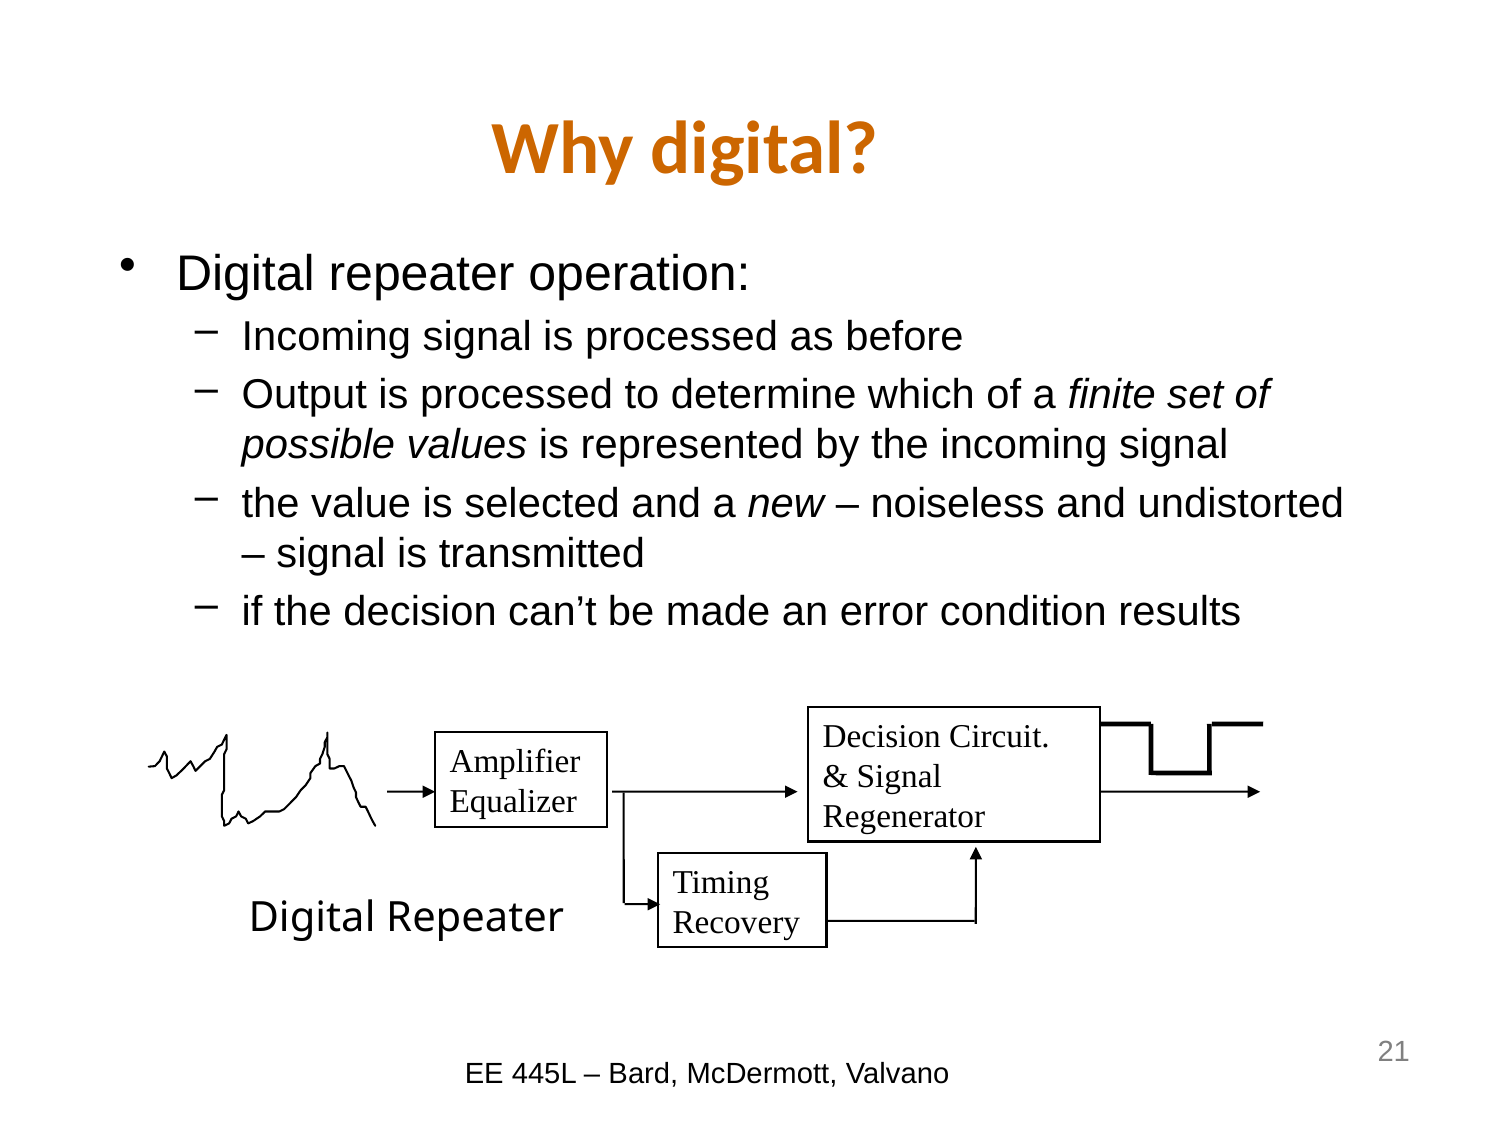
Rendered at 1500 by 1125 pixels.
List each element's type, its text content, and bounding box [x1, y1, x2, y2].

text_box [148, 706, 1264, 951]
list Digital repeater operation: Incoming signal is processed as before Output is processed to determine which of a finite set of possible values is represented by the incoming signal the value is selected and a new – noiseless and undistorted – signal is transmitted if the decision can’t be made an error condition results [104, 233, 1380, 909]
slide_number 21 [1074, 1024, 1425, 1103]
title Why digital? [0, 50, 1388, 238]
text_box EE 445L – Bard, McDermott, Valvano [450, 1046, 1100, 1113]
